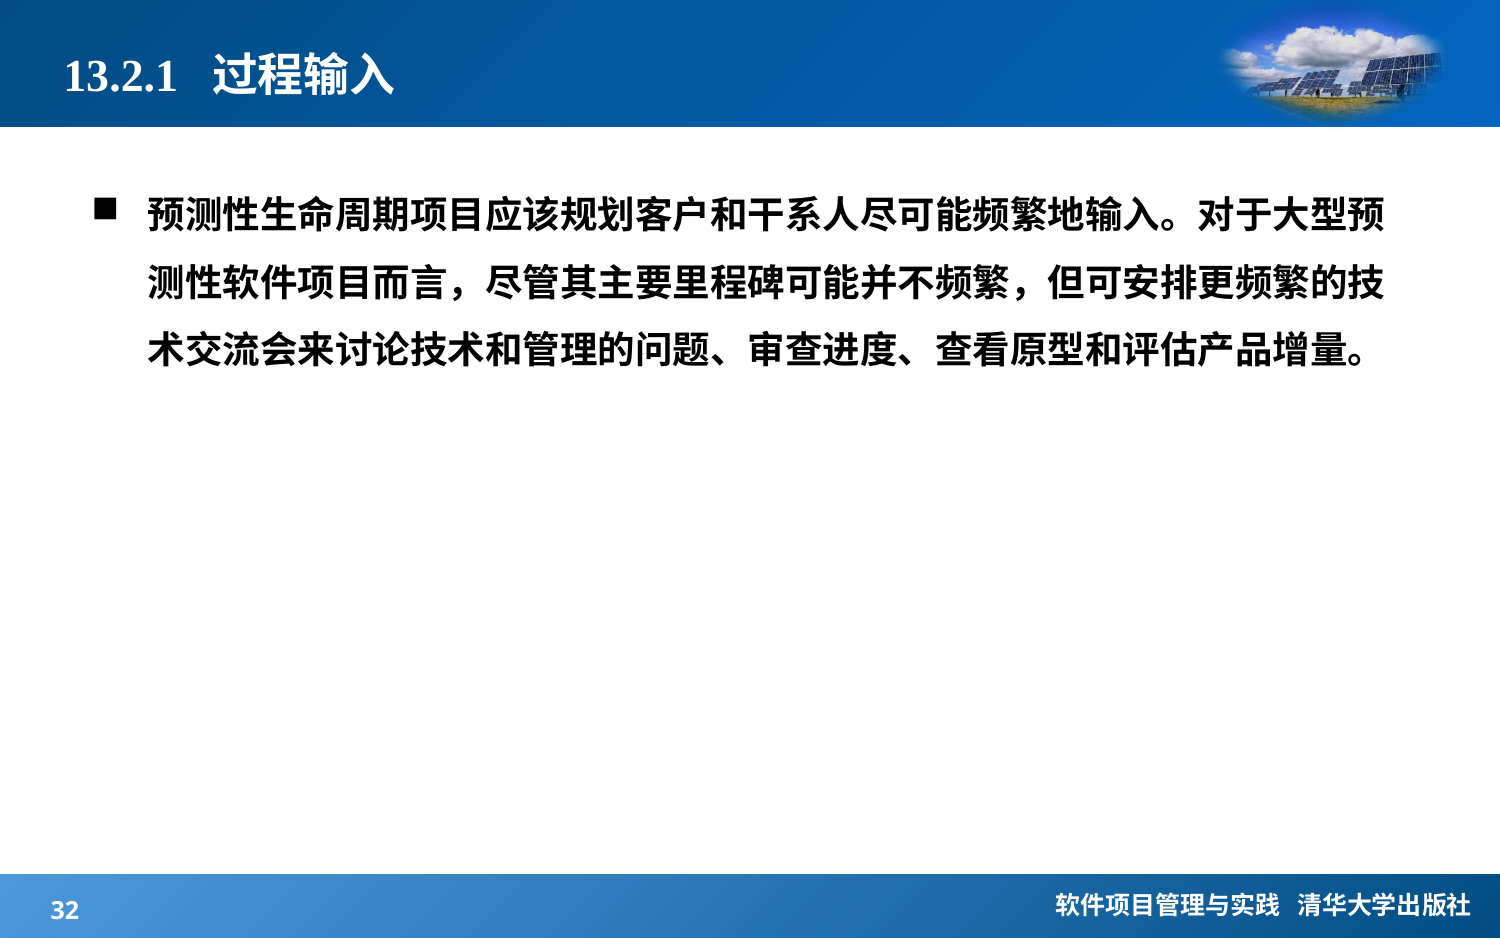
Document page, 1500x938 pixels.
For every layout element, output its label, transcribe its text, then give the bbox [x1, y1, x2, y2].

picture [1233, 6, 1433, 113]
text_box 预测性生命周期项目应该规划客户和干系人尽可能频繁地输入。对于大型预测性软件项目而言，尽管其主要里程碑可能并不频繁，但可安排更频繁的技术交流会来讨论技术和管理的问题、审查进度、查看原型和评估产品增量。 [76, 161, 1424, 748]
title 13.2.1 过程输入 [48, 19, 1005, 127]
